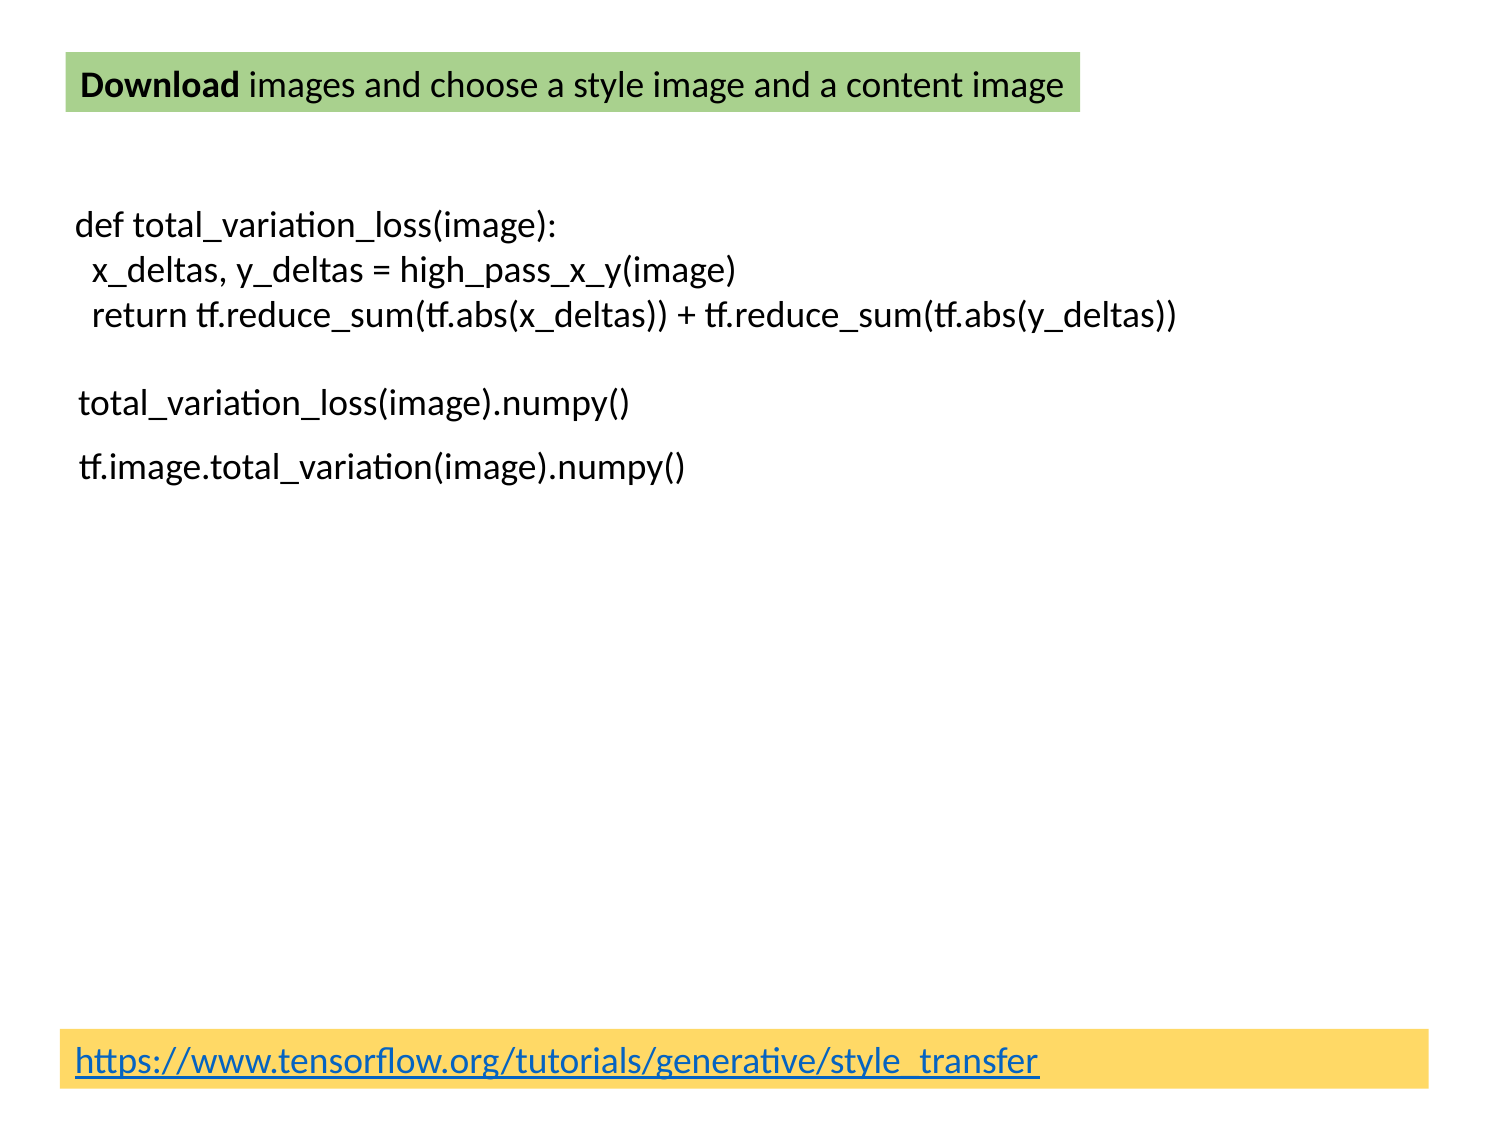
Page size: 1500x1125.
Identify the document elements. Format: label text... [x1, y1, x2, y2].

text_box def total_variation_loss(image): x_deltas, y_deltas = high_pass_x_y(image) return tf.reduce_sum(tf.abs(x_deltas)) + tf.reduce_sum(tf.abs(y_deltas)) [60, 192, 1287, 342]
text_box total_variation_loss(image).numpy() [63, 370, 646, 431]
text_box tf.image.total_variation(image).numpy() [64, 434, 702, 495]
text_box https://www.tensorflow.org/tutorials/generative/style_transfer [59, 1028, 1429, 1089]
text_box Download images and choose a style image and a content image [65, 52, 1081, 112]
